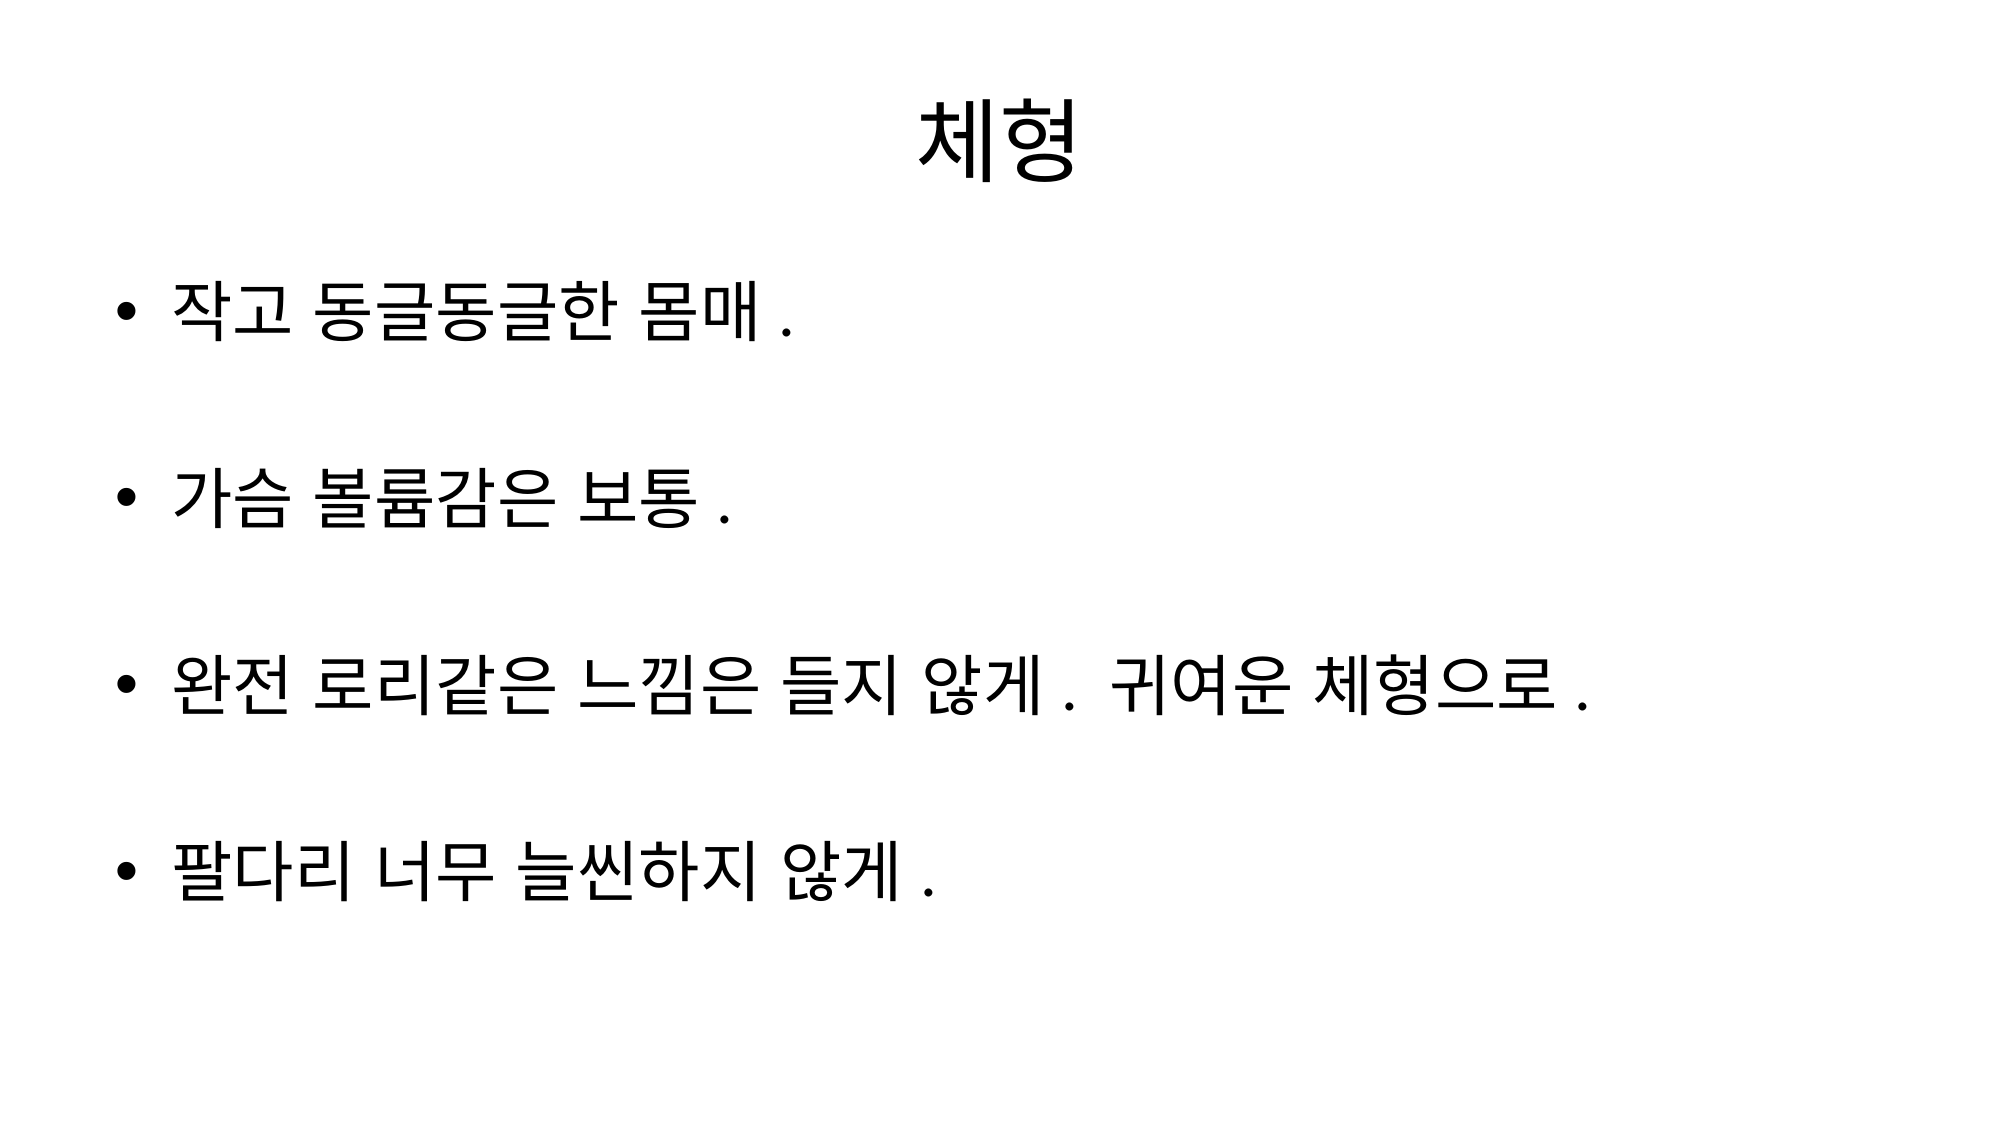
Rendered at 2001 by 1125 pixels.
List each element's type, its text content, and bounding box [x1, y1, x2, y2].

title 체형 [99, 45, 1900, 233]
list 작고 동글동글한 몸매. 가슴 볼륨감은 보통. 완전 로리같은 느낌은 들지 않게. 귀여운 체형으로. 팔다리 너무 늘씬하지 않게. [99, 262, 1900, 1005]
